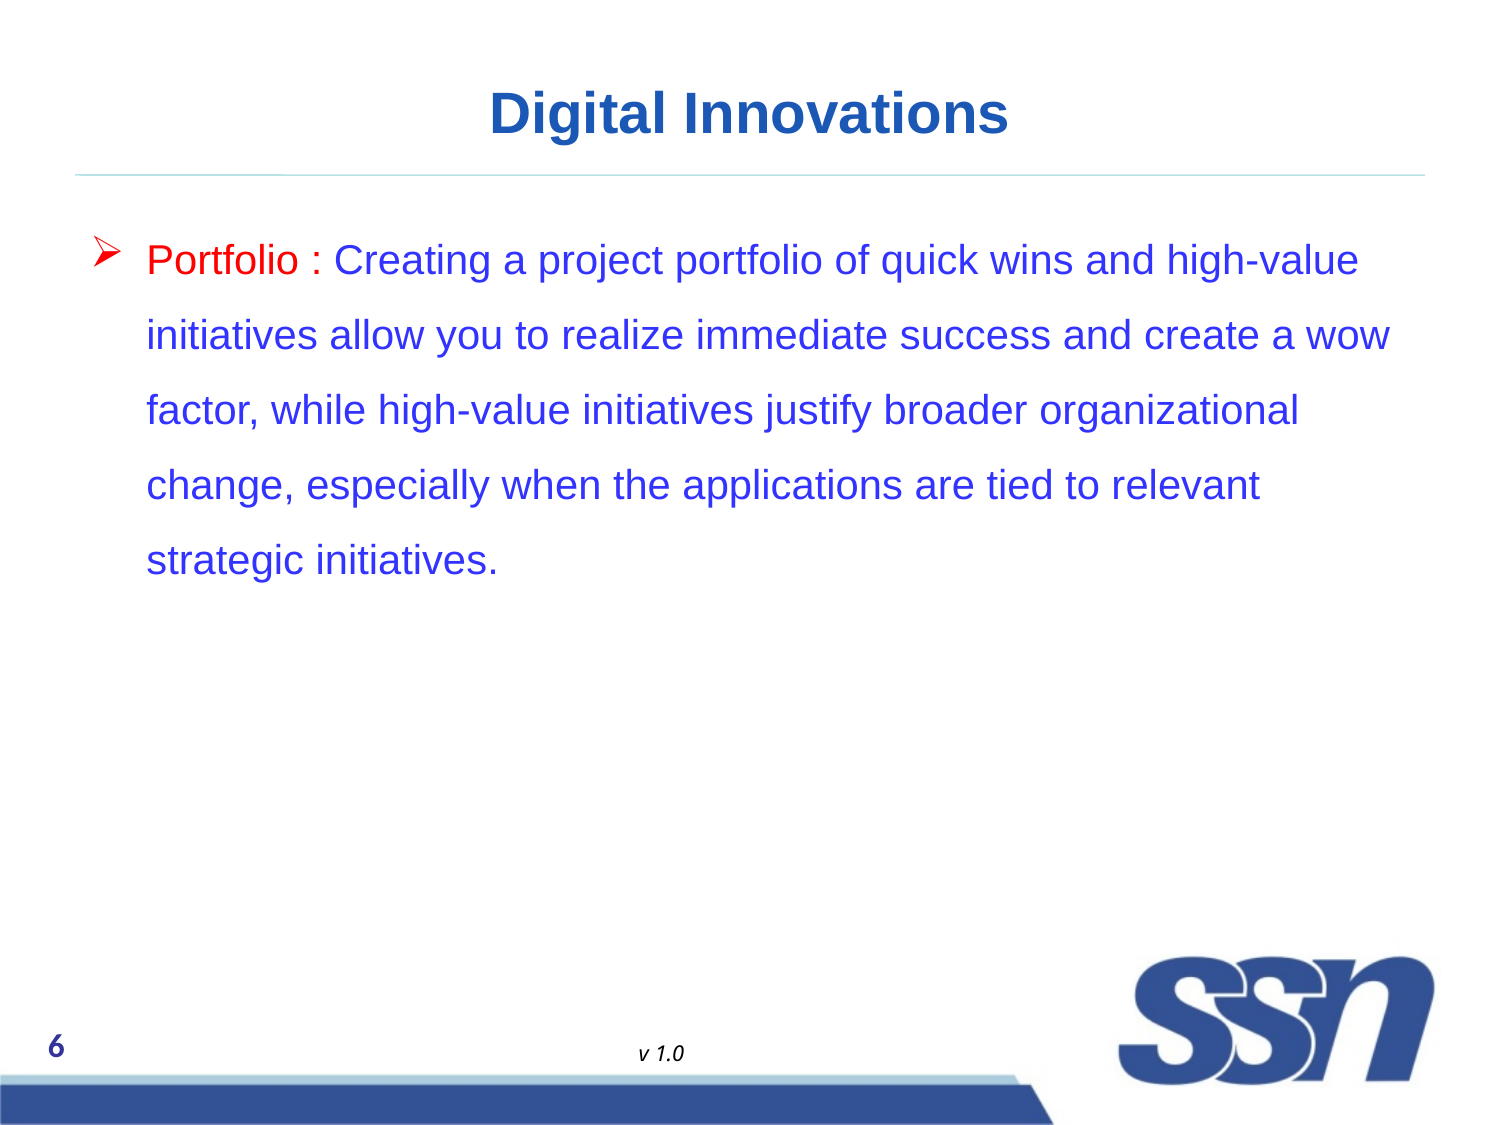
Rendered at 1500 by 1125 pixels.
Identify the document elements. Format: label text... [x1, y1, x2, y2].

title Digital Innovations [75, 45, 1425, 175]
picture [0, 913, 1500, 1125]
list Portfolio : Creating a project portfolio of quick wins and high-value initiatives allow you to realize immediate success and create a wow factor, while high-value initiatives justify broader organizational change, especially when the applications are tied to relevant strategic initiatives. [75, 200, 1425, 1005]
